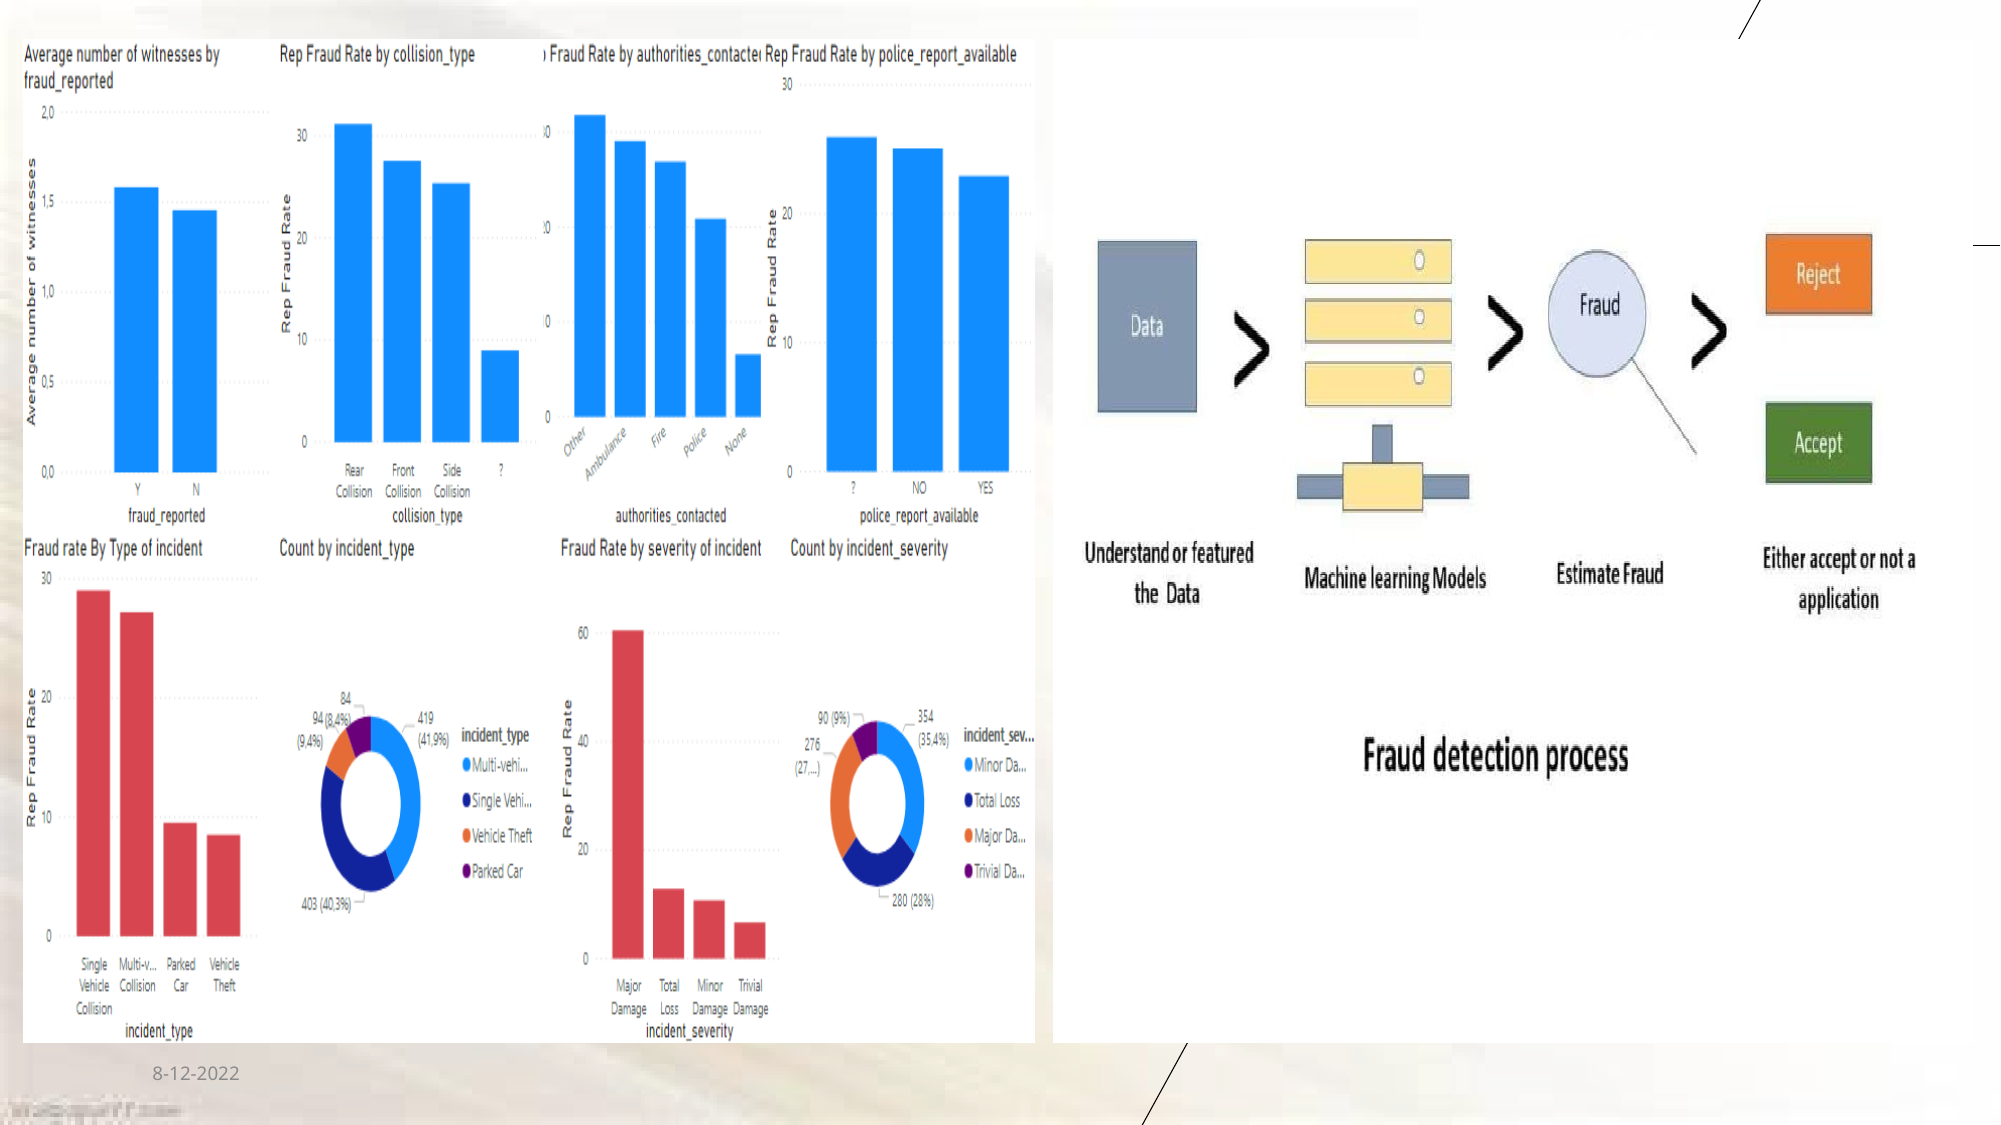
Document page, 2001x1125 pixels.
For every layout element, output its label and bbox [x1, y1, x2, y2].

picture [23, 39, 1035, 1043]
slide_number [137, 1043, 338, 1103]
picture [1053, 39, 1973, 1043]
